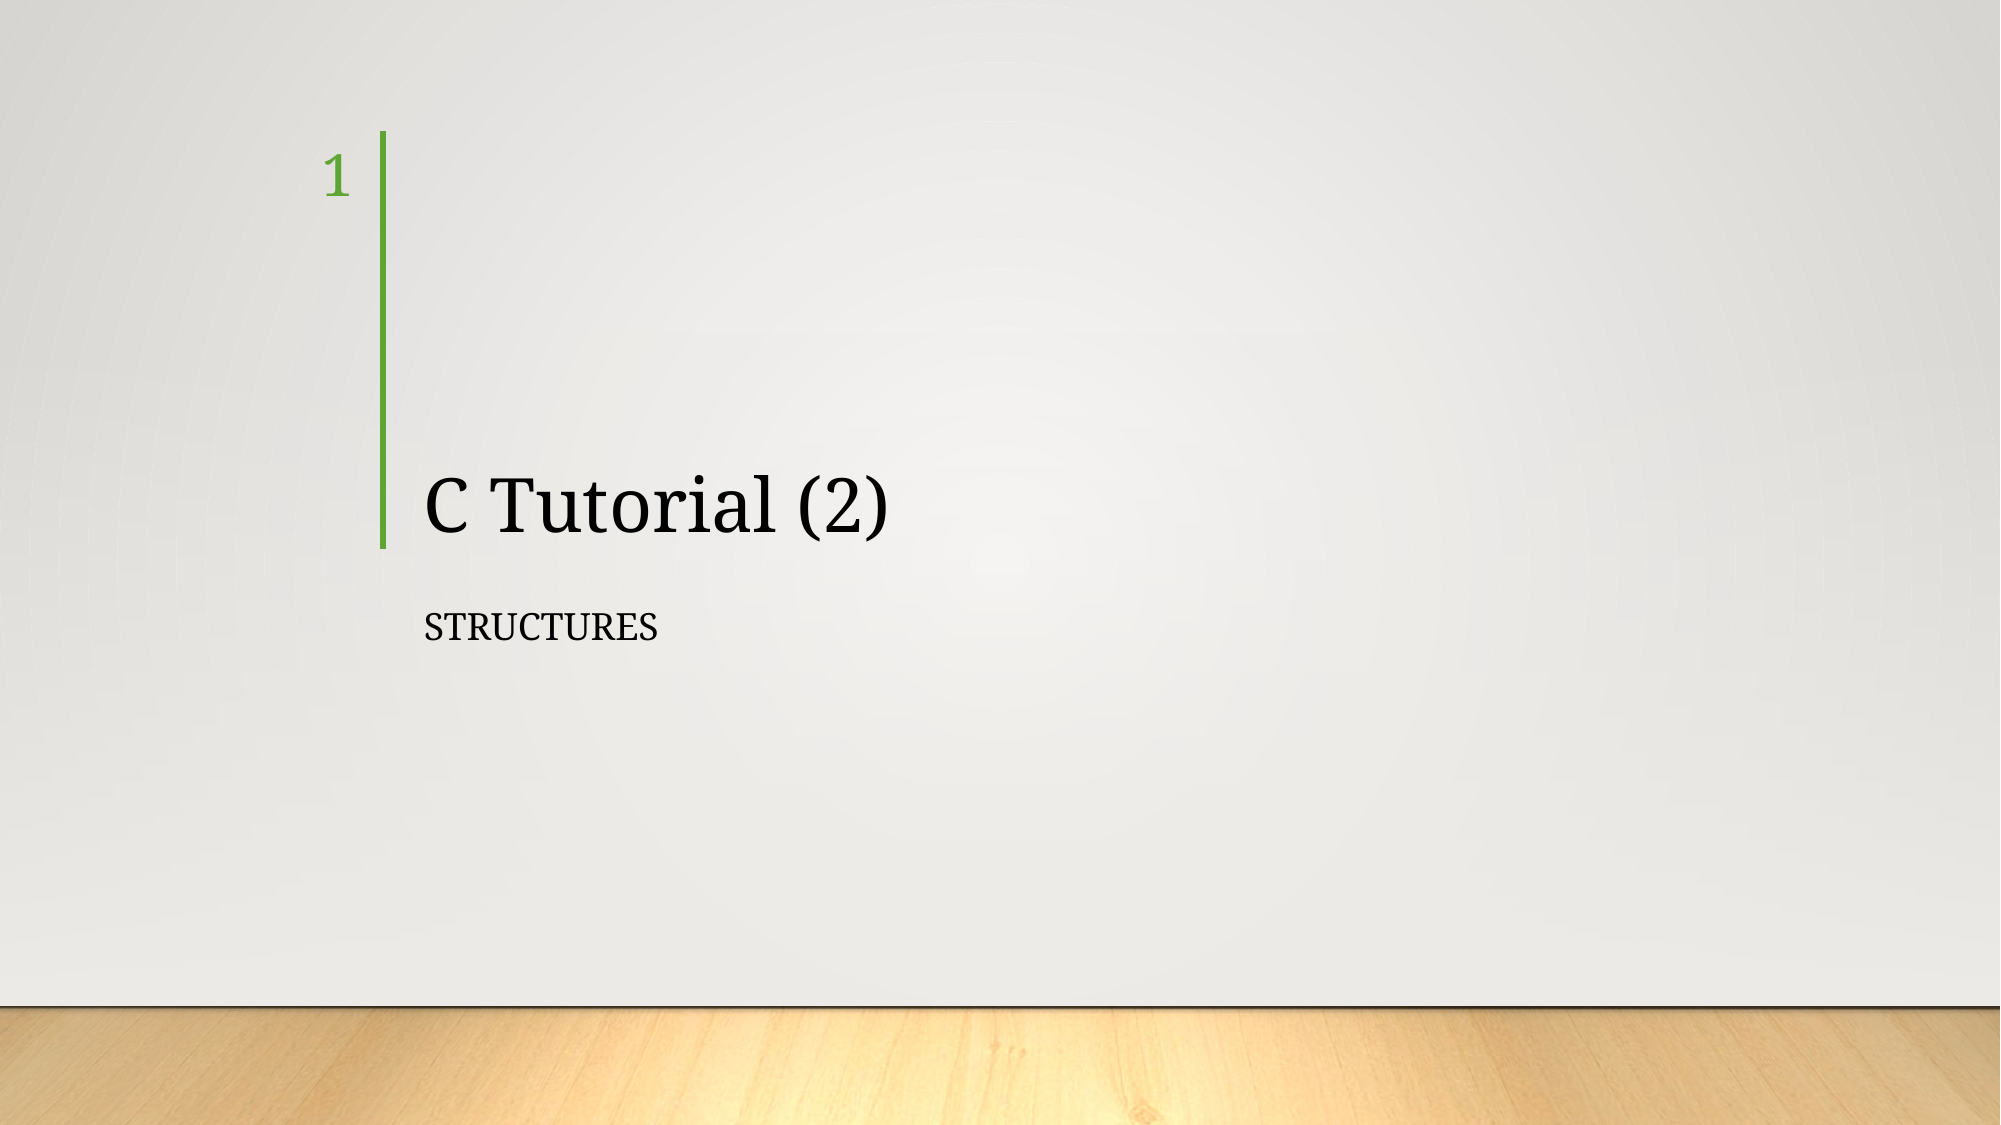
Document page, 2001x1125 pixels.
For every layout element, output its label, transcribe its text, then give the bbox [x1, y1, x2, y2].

picture [0, 1006, 2000, 1125]
slide_number 1 [235, 131, 369, 214]
title C Tutorial (2) [408, 131, 1814, 549]
subtitle Structures [408, 579, 1814, 740]
